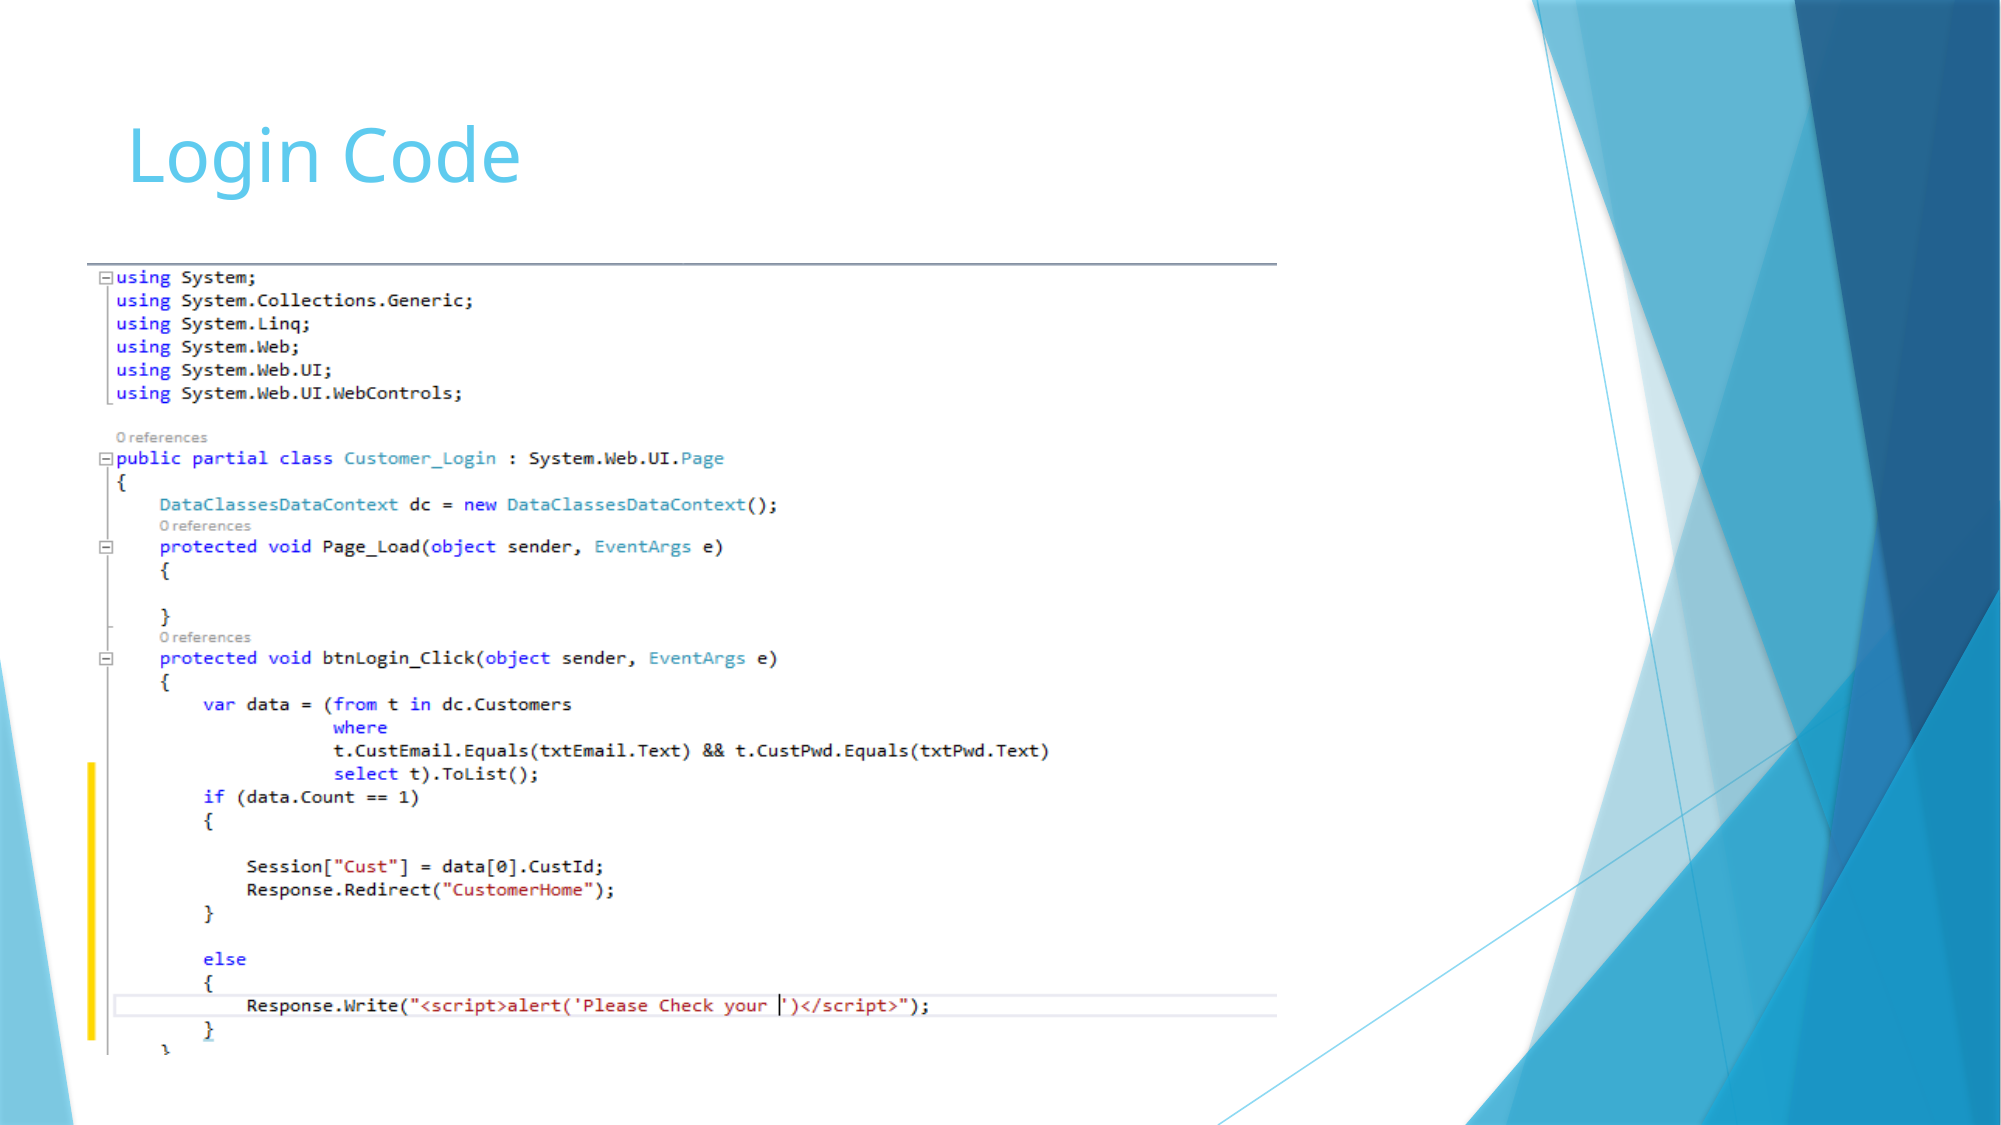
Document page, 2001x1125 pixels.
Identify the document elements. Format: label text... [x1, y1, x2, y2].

title Login Code [111, 99, 1522, 317]
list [87, 262, 1277, 1056]
